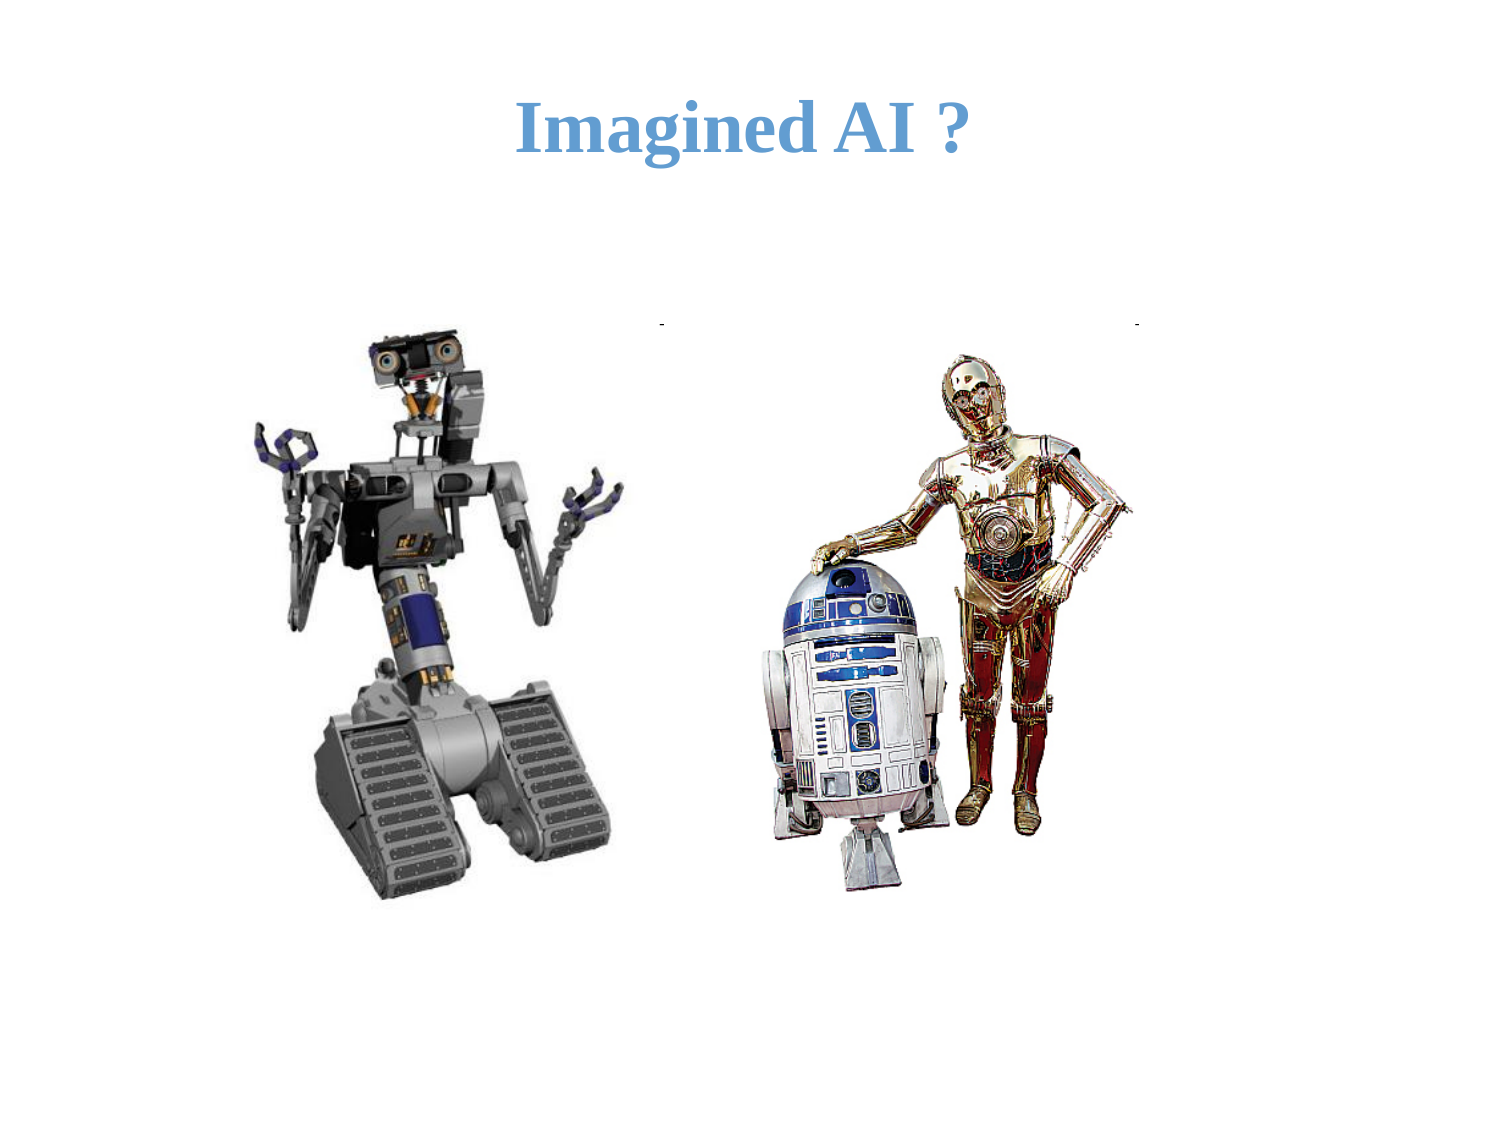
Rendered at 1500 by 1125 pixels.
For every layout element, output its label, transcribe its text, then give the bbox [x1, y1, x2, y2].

title Imagined AI ? [62, 37, 1425, 175]
picture [237, 324, 664, 916]
picture [724, 324, 1139, 916]
